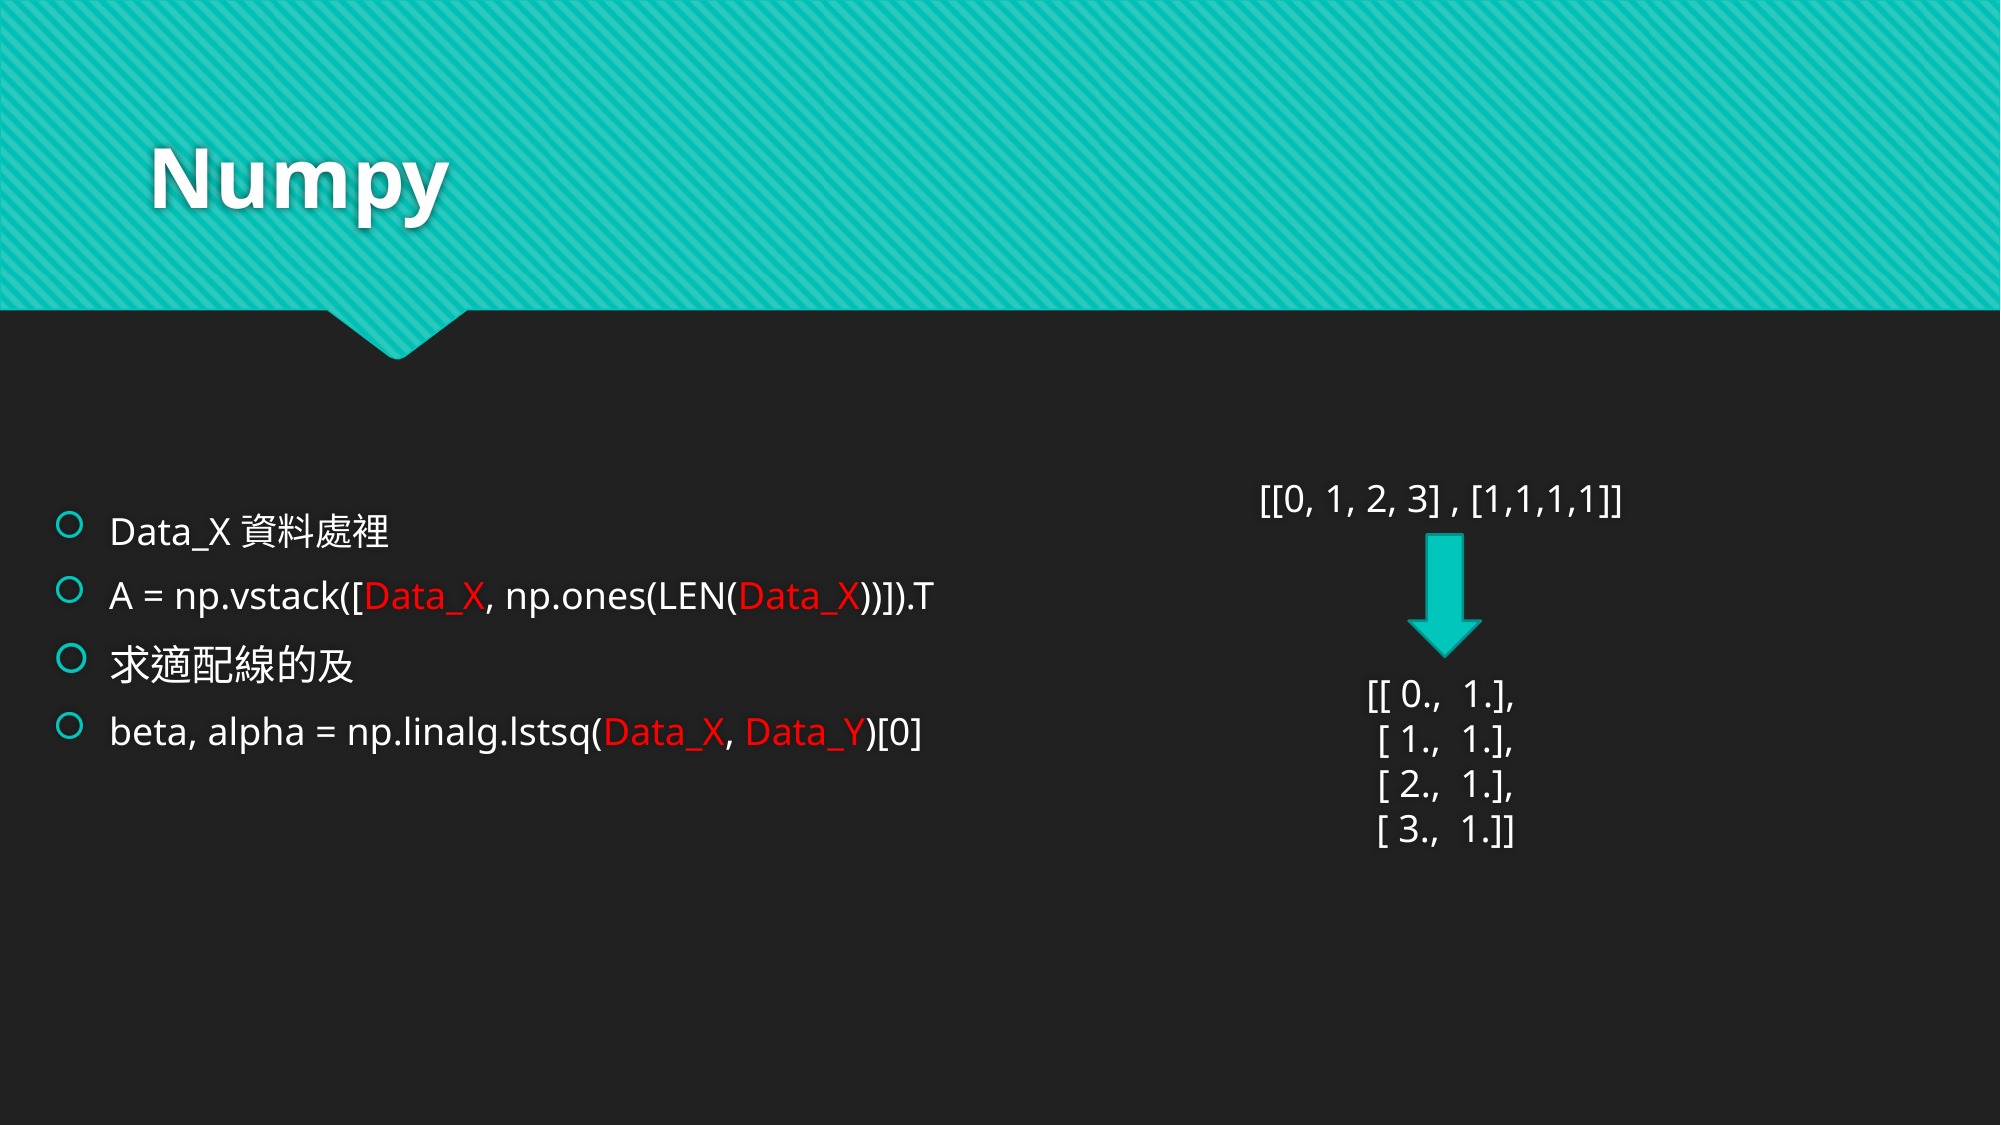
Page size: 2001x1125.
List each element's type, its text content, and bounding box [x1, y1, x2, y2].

title Numpy [132, 73, 1868, 233]
list [[0, 1, 2, 3] , [1,1,1,1]] [[ 0., 1.], [ 1., 1.], [ 2., 1.], [ 3., 1.]] [1014, 364, 1868, 962]
text_box [1407, 533, 1483, 658]
